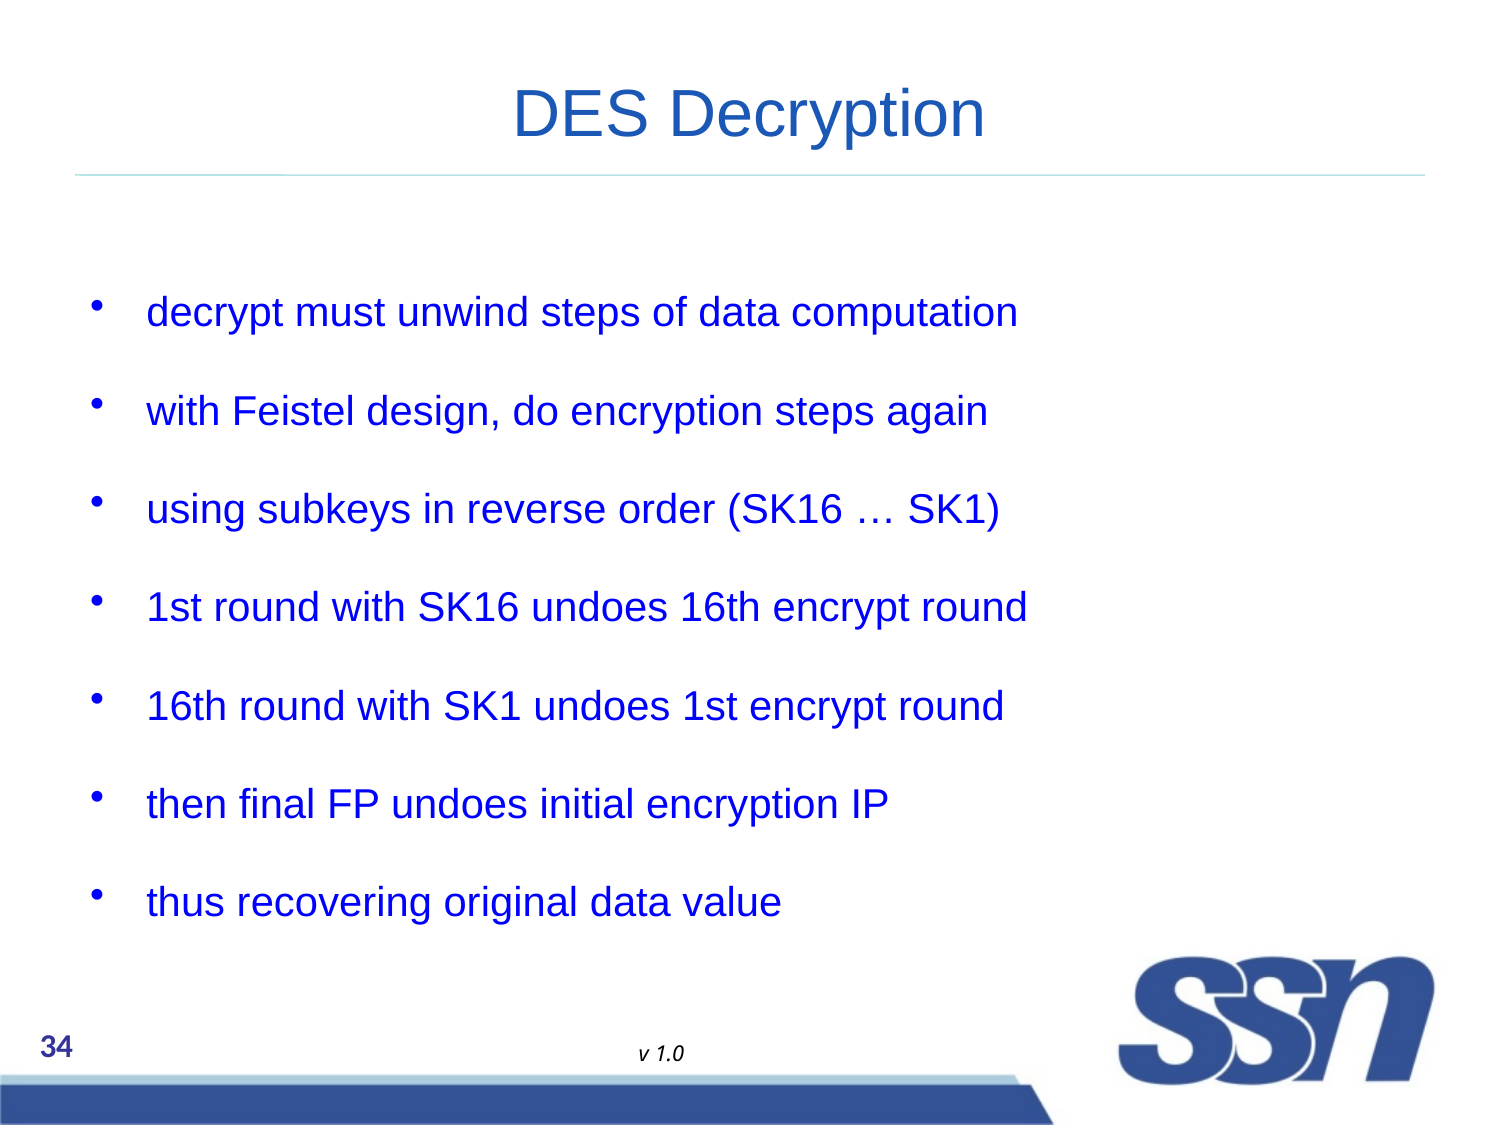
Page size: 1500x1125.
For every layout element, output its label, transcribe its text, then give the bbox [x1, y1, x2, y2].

picture [0, 913, 1500, 1125]
title DES Decryption [75, 45, 1425, 175]
list decrypt must unwind steps of data computation with Feistel design, do encryption steps again using subkeys in reverse order (SK16 … SK1) 1st round with SK16 undoes 16th encrypt round 16th round with SK1 undoes 1st encrypt round then final FP undoes initial encryption IP thus recovering original data value [75, 237, 1425, 1005]
